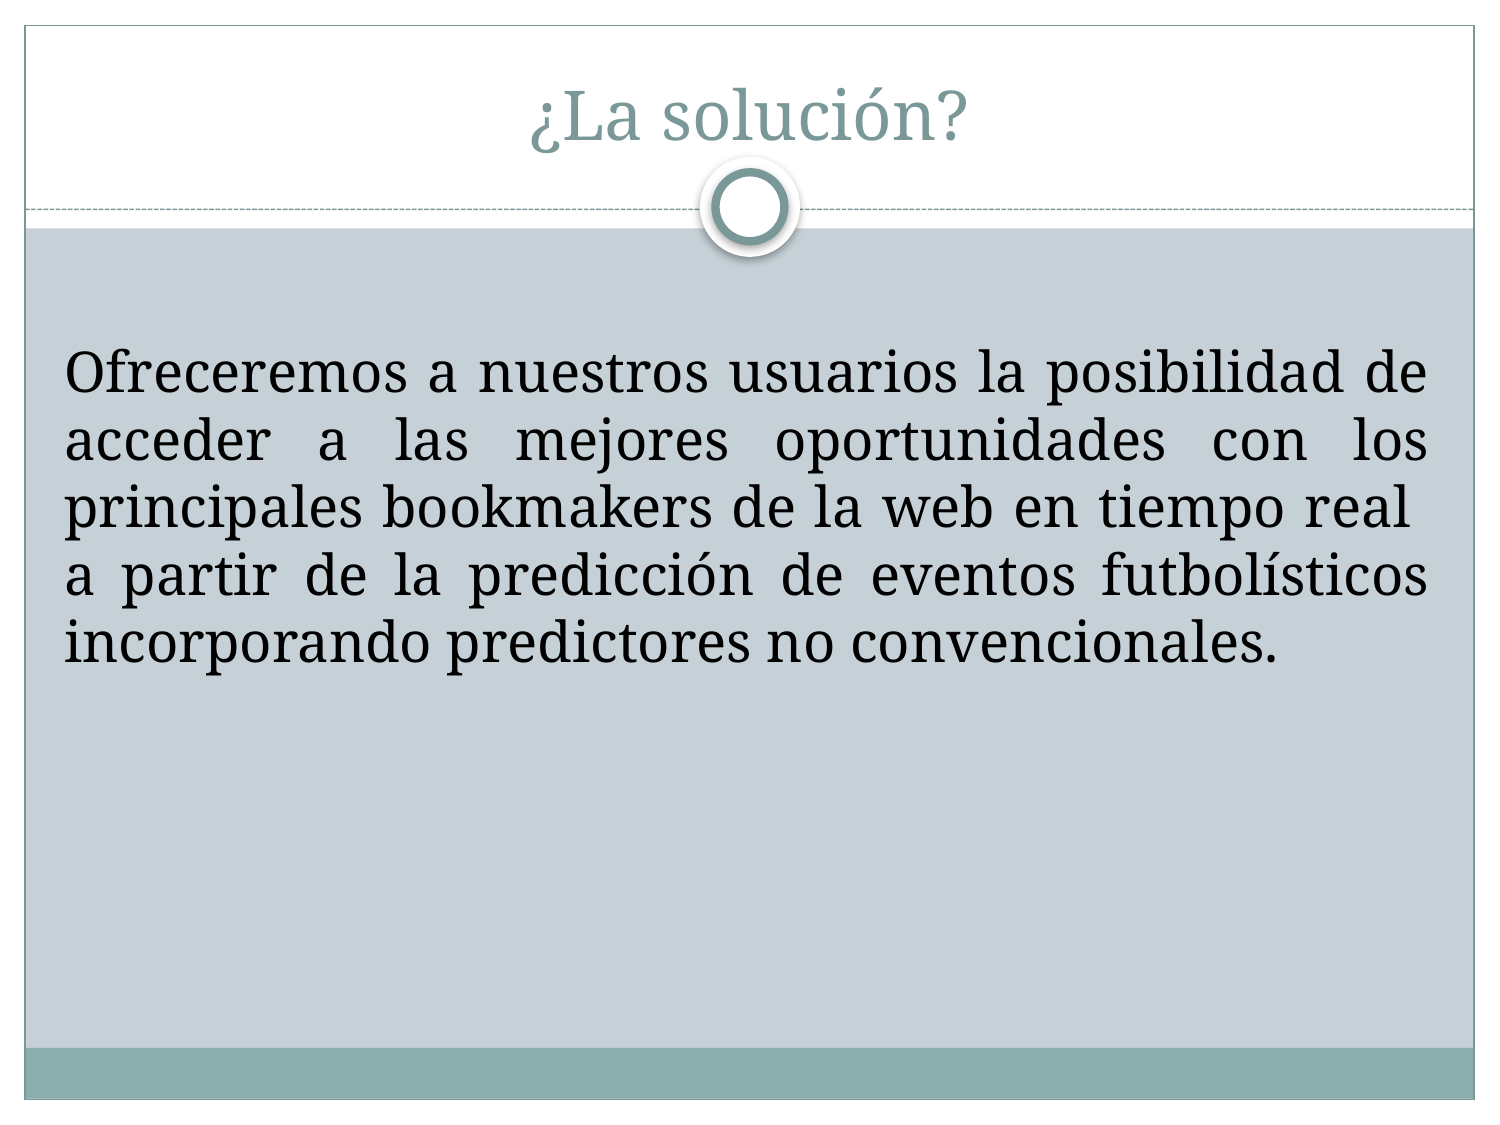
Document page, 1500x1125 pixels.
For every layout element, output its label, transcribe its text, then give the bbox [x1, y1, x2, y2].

list Ofreceremos a nuestros usuarios la posibilidad de acceder a las mejores oportunidades con los principales bookmakers de la web en tiempo real a partir de la predicción de eventos futbolísticos incorporando predictores no convencionales. [49, 250, 1445, 1001]
title ¿La solución? [49, 37, 1450, 162]
